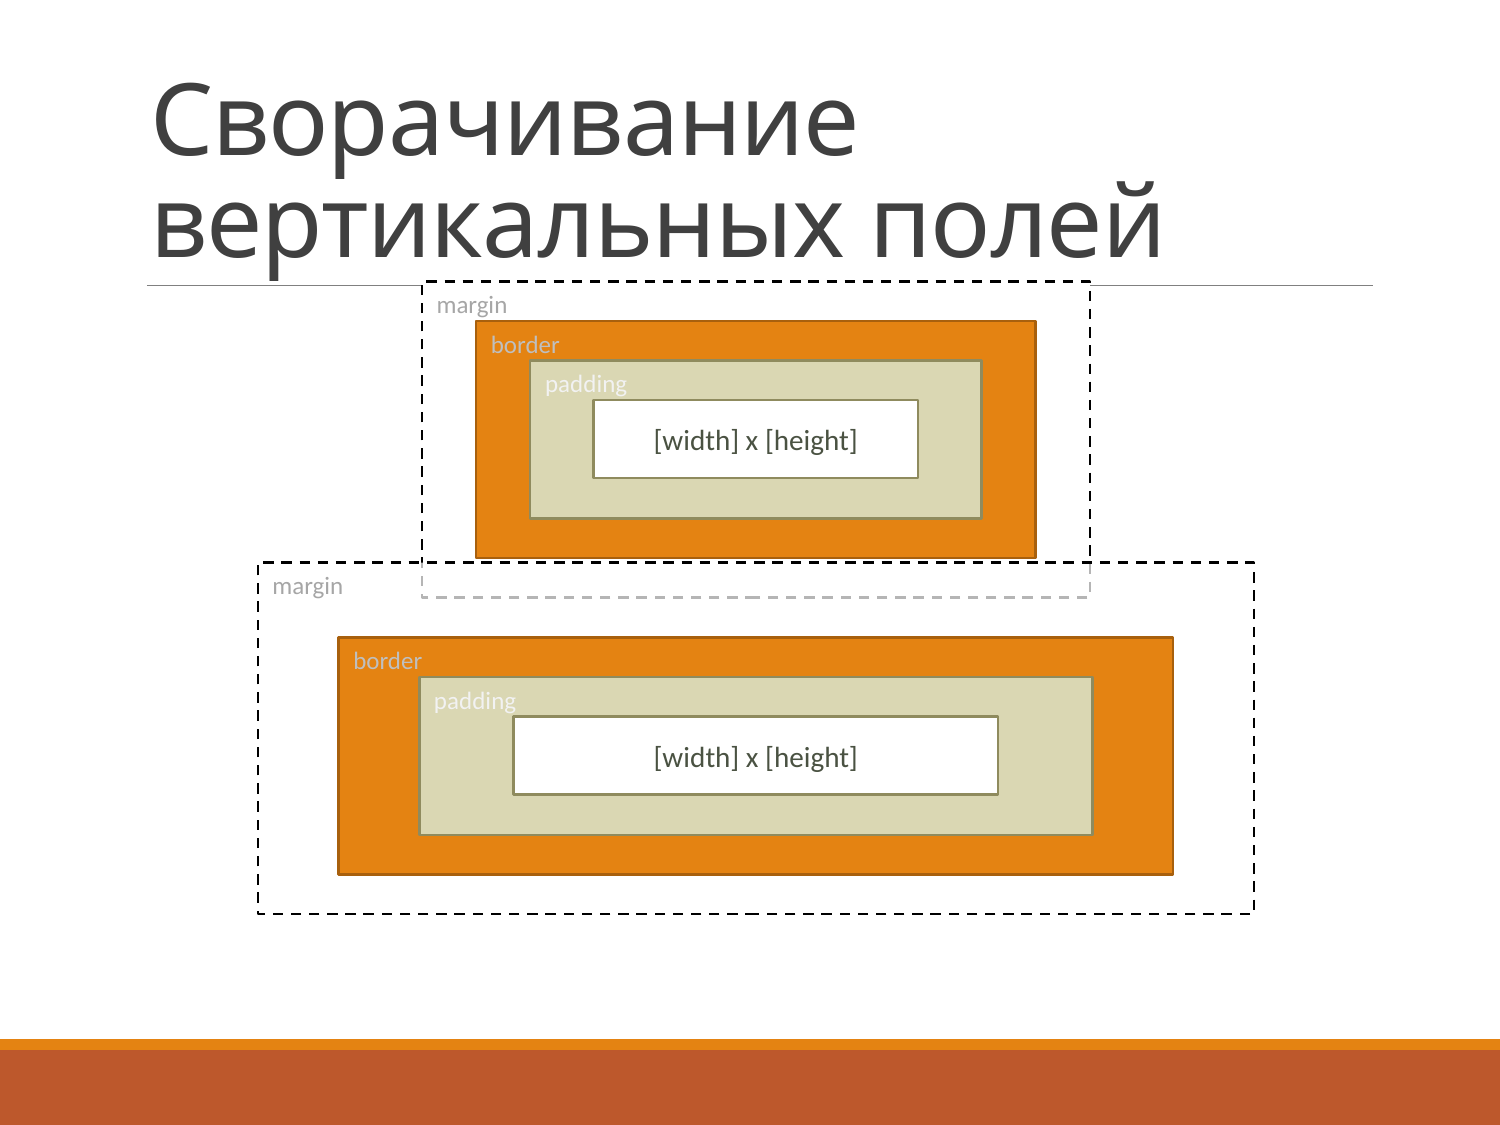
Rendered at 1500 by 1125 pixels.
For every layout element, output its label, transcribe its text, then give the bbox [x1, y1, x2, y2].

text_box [421, 280, 1091, 559]
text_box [257, 561, 1255, 915]
title Сворачивание вертикальных полей [135, 47, 1373, 285]
